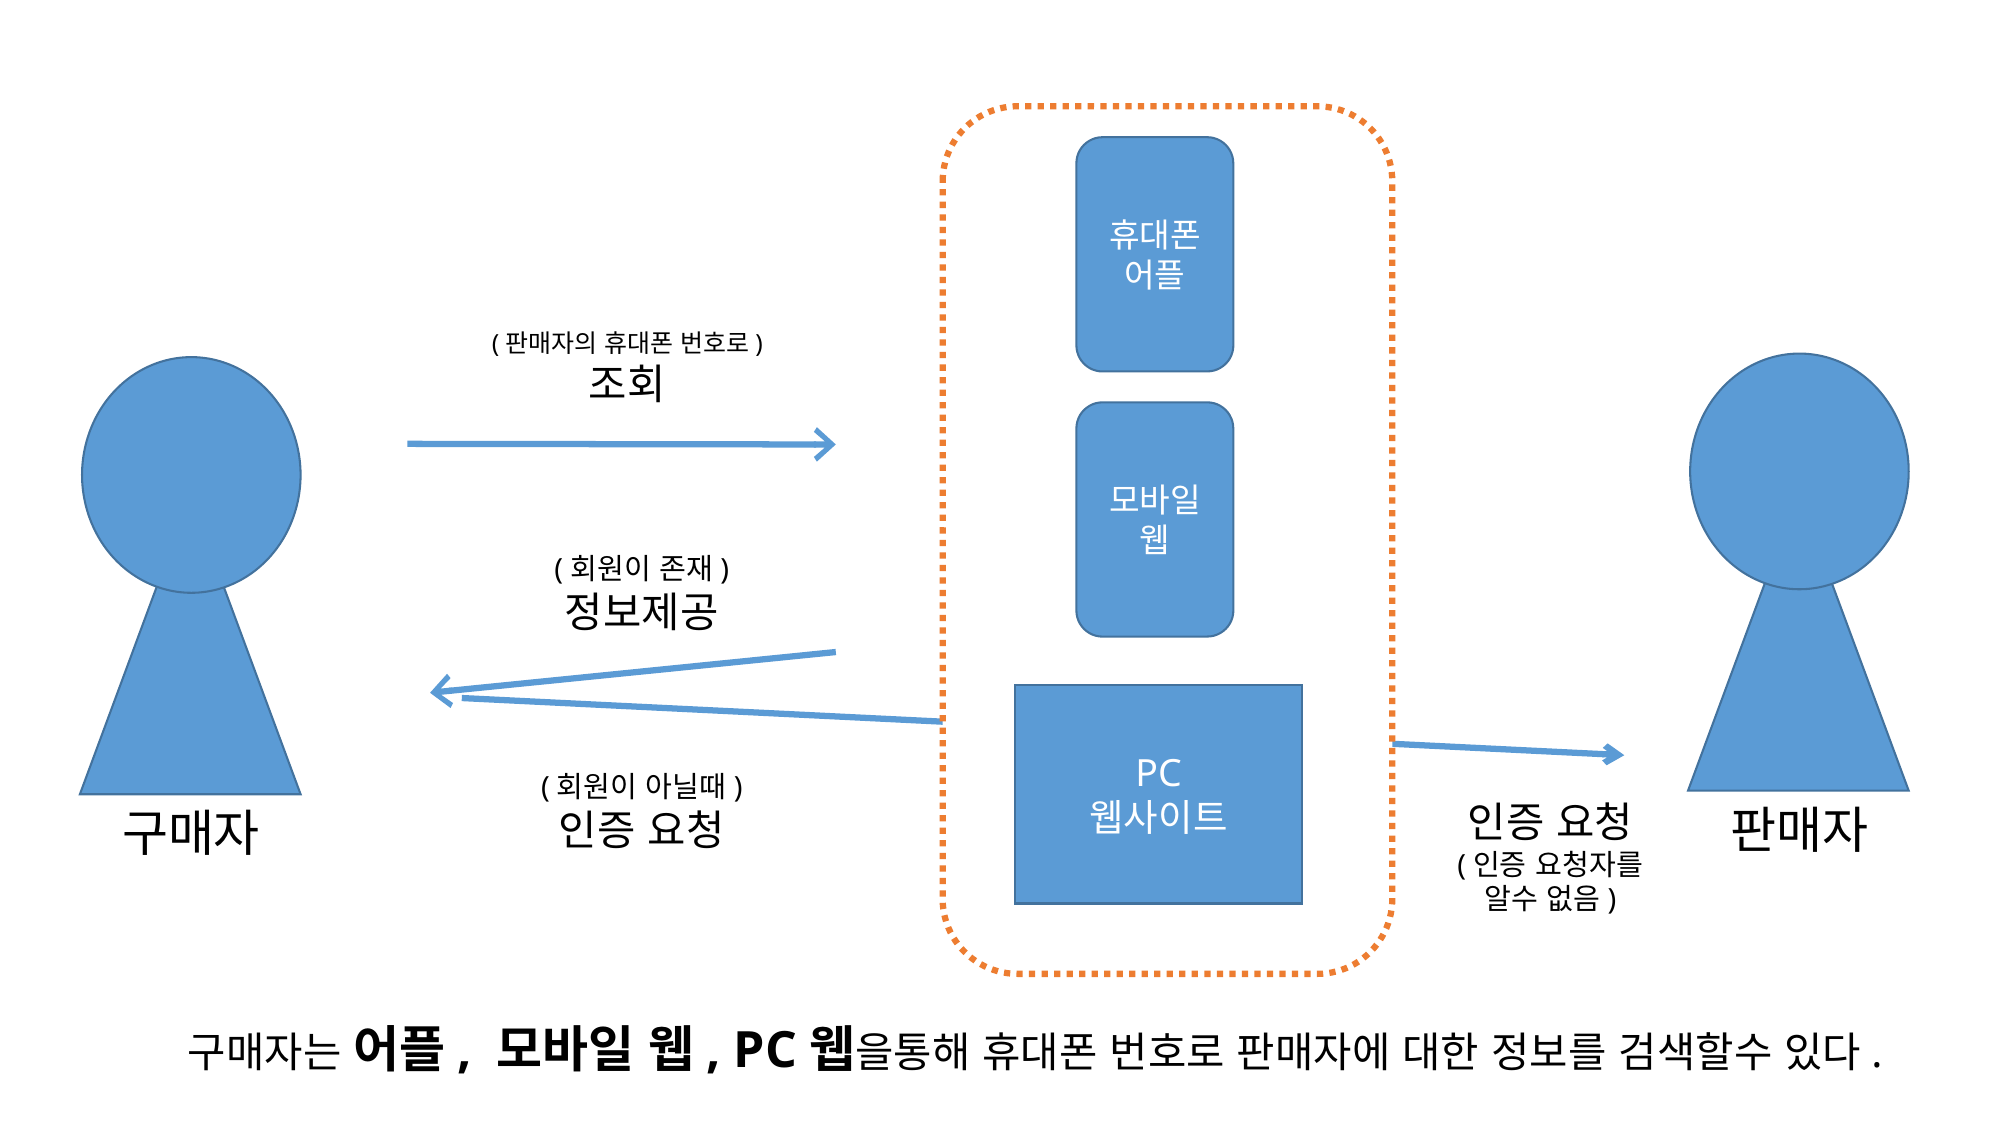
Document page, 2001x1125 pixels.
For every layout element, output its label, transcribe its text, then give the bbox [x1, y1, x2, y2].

text_box (회원이 아닐때) 인증 요청 [526, 760, 758, 861]
text_box PC 웹사이트 [1014, 684, 1303, 697]
text_box PC 웹사이트 [1014, 756, 1303, 905]
text_box [78, 588, 303, 796]
text_box [1689, 352, 1910, 591]
text_box 구매자 [107, 794, 276, 869]
text_box [941, 756, 1394, 975]
text_box (회원이 존재) 정보제공 [539, 543, 744, 644]
text_box (판매자의 휴대폰 번호로) 조회 [477, 320, 778, 416]
text_box 인증 요청 (인증 요청자를 알수 없음) [1442, 788, 1659, 924]
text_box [430, 651, 836, 693]
text_box 판매자 [1715, 790, 1884, 866]
text_box 구매자는 어플, 모바일 웹, PC웹을통해 휴대폰 번호로 판매자에 대한 정보를 검색할수 있다. [173, 1009, 1898, 1085]
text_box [461, 697, 1625, 756]
text_box 휴대폰 어플 [1075, 136, 1235, 373]
text_box 모바일 웹 [1075, 401, 1235, 638]
text_box [941, 105, 1394, 697]
text_box [1686, 584, 1911, 792]
text_box [80, 356, 302, 594]
